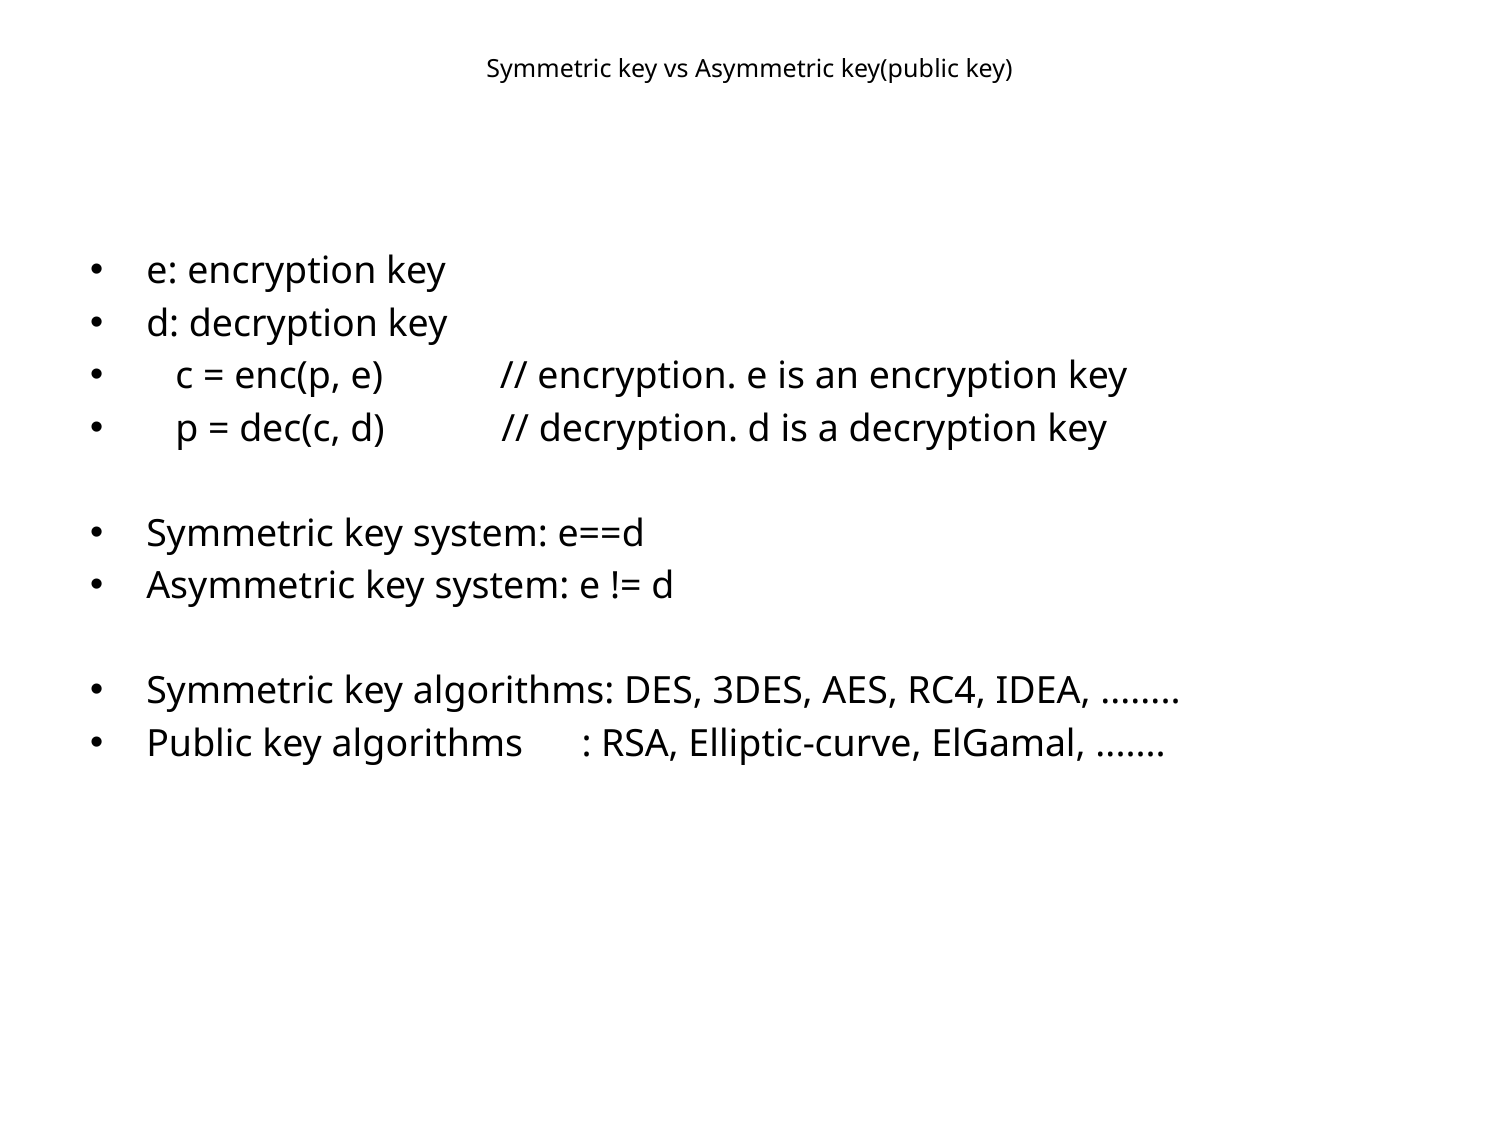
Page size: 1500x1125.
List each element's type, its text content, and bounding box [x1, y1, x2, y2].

list e: encryption key d: decryption key c = enc(p, e) // encryption. e is an encryption key p = dec(c, d) // decryption. d is a decryption key Symmetric key system: e==d Asymmetric key system: e != d Symmetric key algorithms: DES, 3DES, AES, RC4, IDEA, ........ Public key algorithms : RSA, Elliptic-curve, ElGamal, ....... [75, 191, 1425, 934]
title Symmetric key vs Asymmetric key(public key) [75, 45, 1425, 90]
